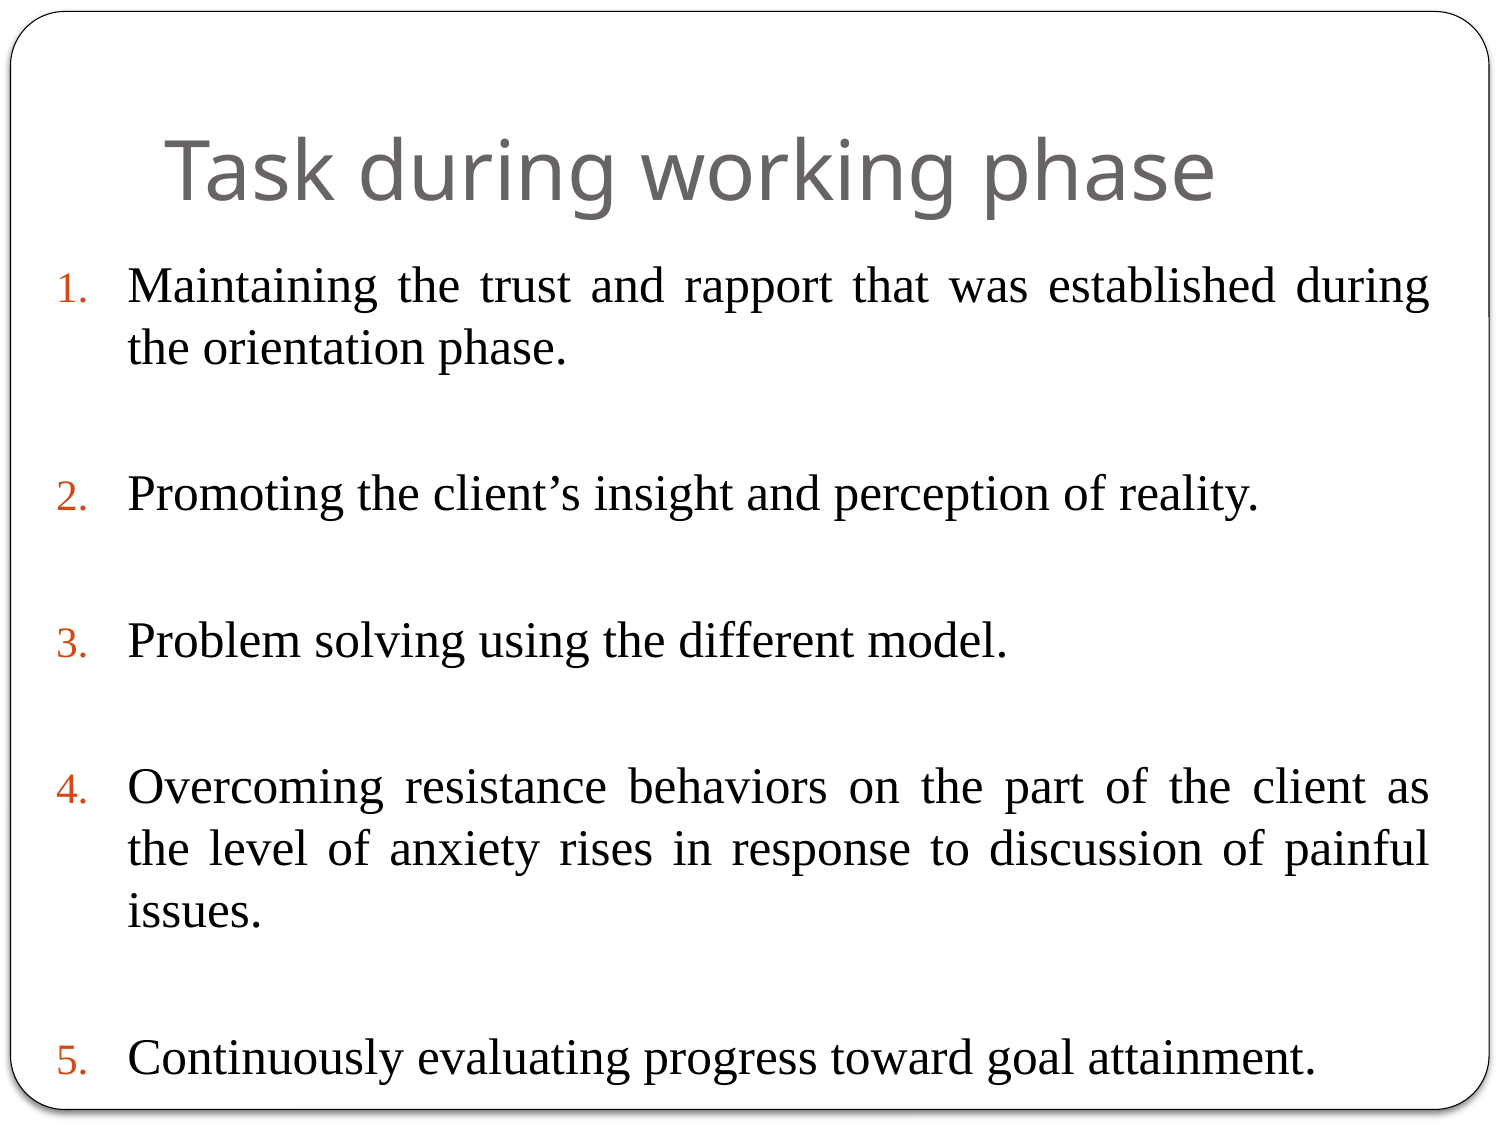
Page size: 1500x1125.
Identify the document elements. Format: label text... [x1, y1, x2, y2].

title Task during working phase [150, 45, 1425, 233]
list Maintaining the trust and rapport that was established during the orientation phase. Promoting the client’s insight and perception of reality. Problem solving using the different model. Overcoming resistance behaviors on the part of the client as the level of anxiety rises in response to discussion of painful issues. Continuously evaluating progress toward goal attainment. [41, 243, 1447, 1094]
